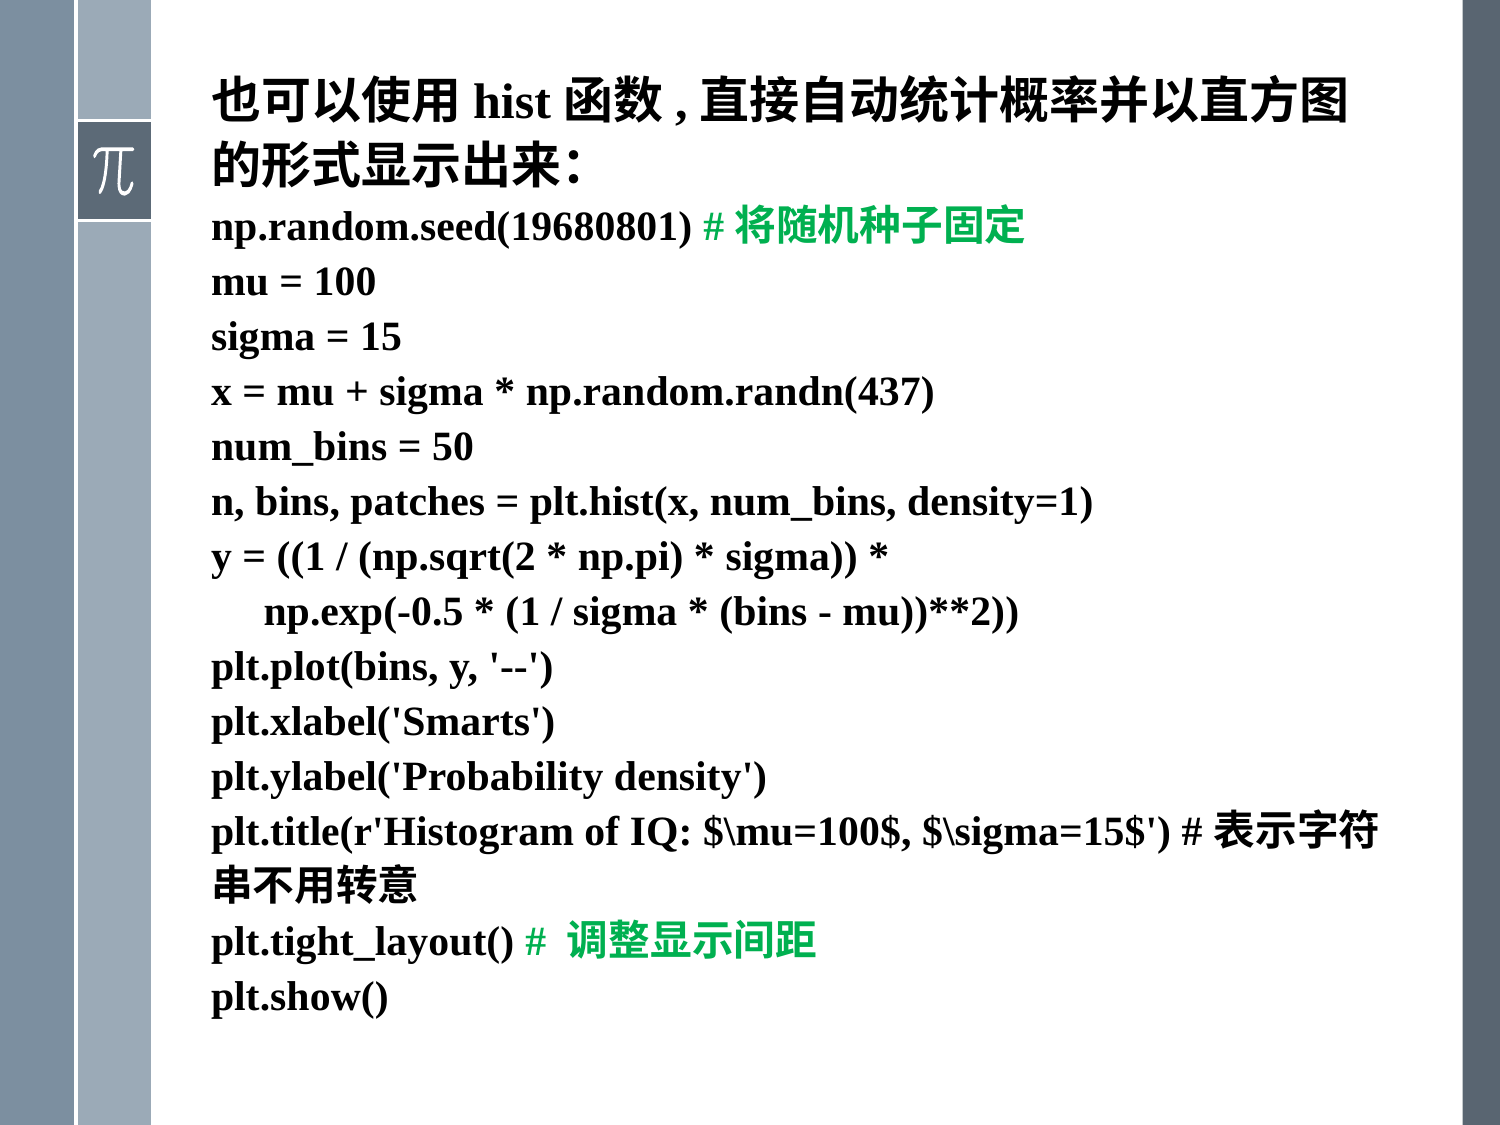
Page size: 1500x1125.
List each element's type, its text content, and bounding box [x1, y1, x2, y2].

list 也可以使用hist函数,直接自动统计概率并以直方图的形式显示出来： np.random.seed(19680801) #将随机种子固定 mu = 100 sigma = 15 x = mu + sigma * np.random.randn(437) num_bins = 50 n, bins, patches = plt.hist(x, num_bins, density=1) y = ((1 / (np.sqrt(2 * np.pi) * sigma)) * np.exp(-0.5 * (1 / sigma * (bins - mu))**2)) plt.plot(bins, y, '--') plt.xlabel('Smarts') plt.ylabel('Probability density') plt.title(r'Histogram of IQ: $\mu=100$, $\sigma=15$') #表示字符串不用转意 plt.tight_layout() # 调整显示间距 plt.show() [196, 54, 1412, 1006]
